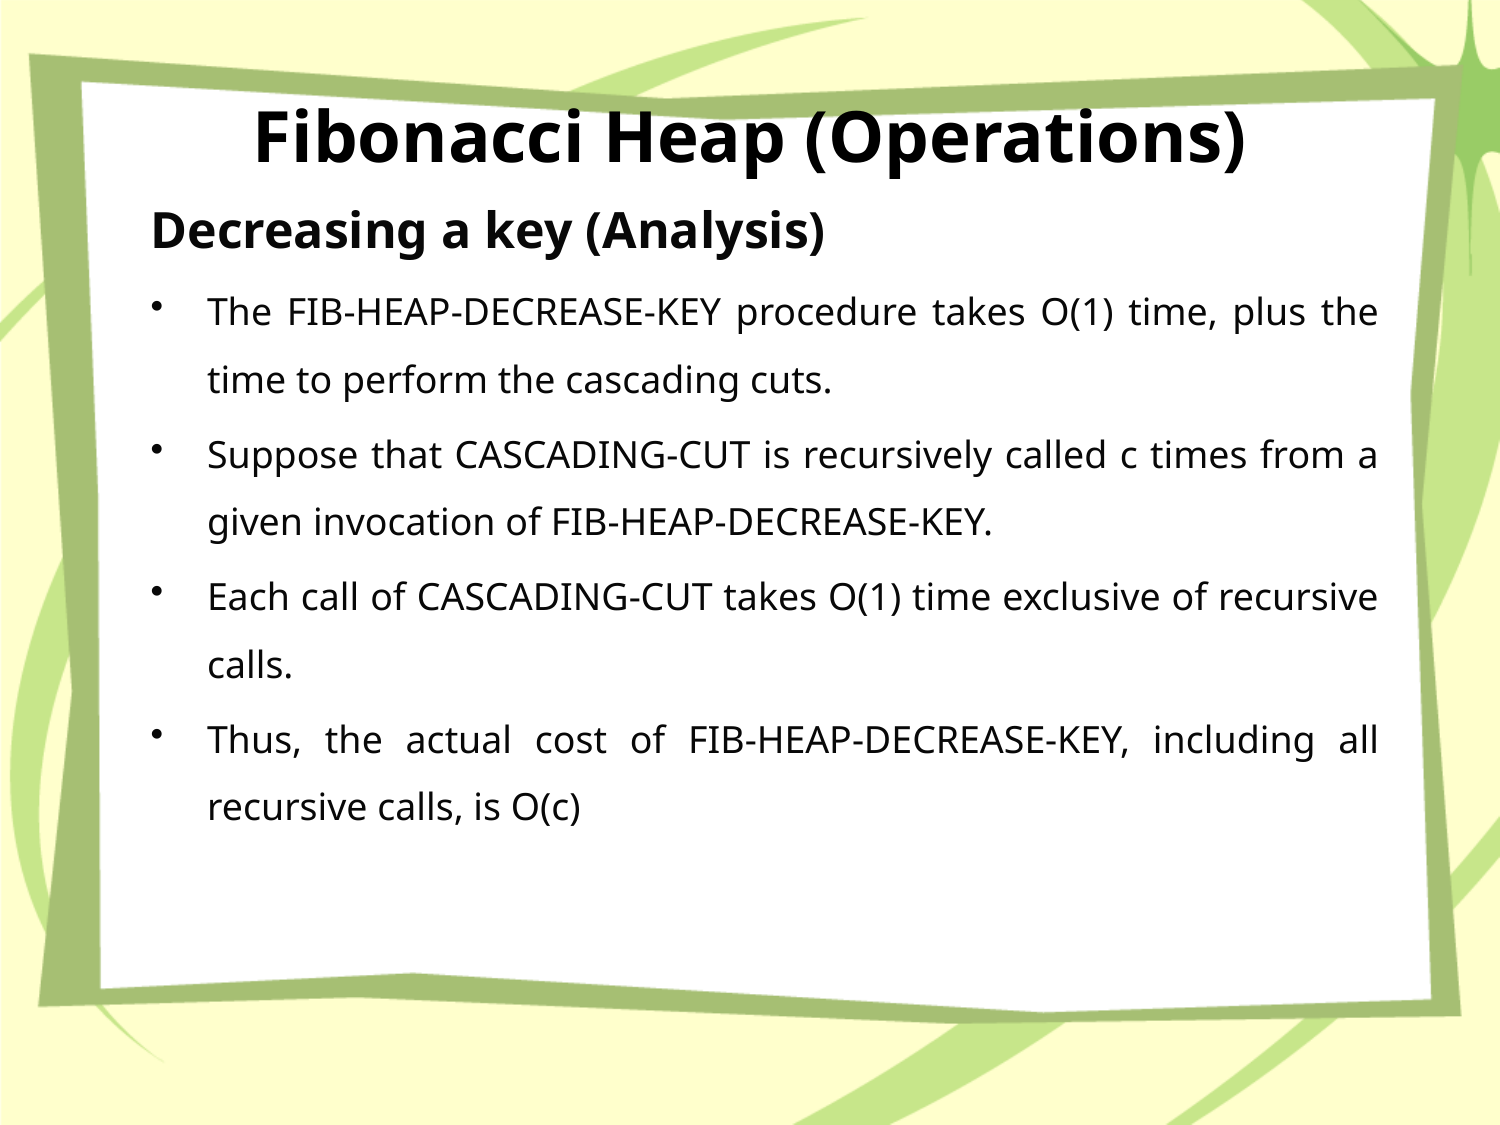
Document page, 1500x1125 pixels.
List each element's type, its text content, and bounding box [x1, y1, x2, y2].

text_box Decreasing a key (Analysis) The FIB-HEAP-DECREASE-KEY procedure takes O(1) time, plus the time to perform the cascading cuts. Suppose that CASCADING-CUT is recursively called c times from a given invocation of FIB-HEAP-DECREASE-KEY. Each call of CASCADING-CUT takes O(1) time exclusive of recursive calls. Thus, the actual cost of FIB-HEAP-DECREASE-KEY, including all recursive calls, is O(c) [135, 160, 1395, 1000]
title Fibonacci Heap (Operations) [75, 75, 1425, 194]
picture [0, 0, 1500, 1125]
